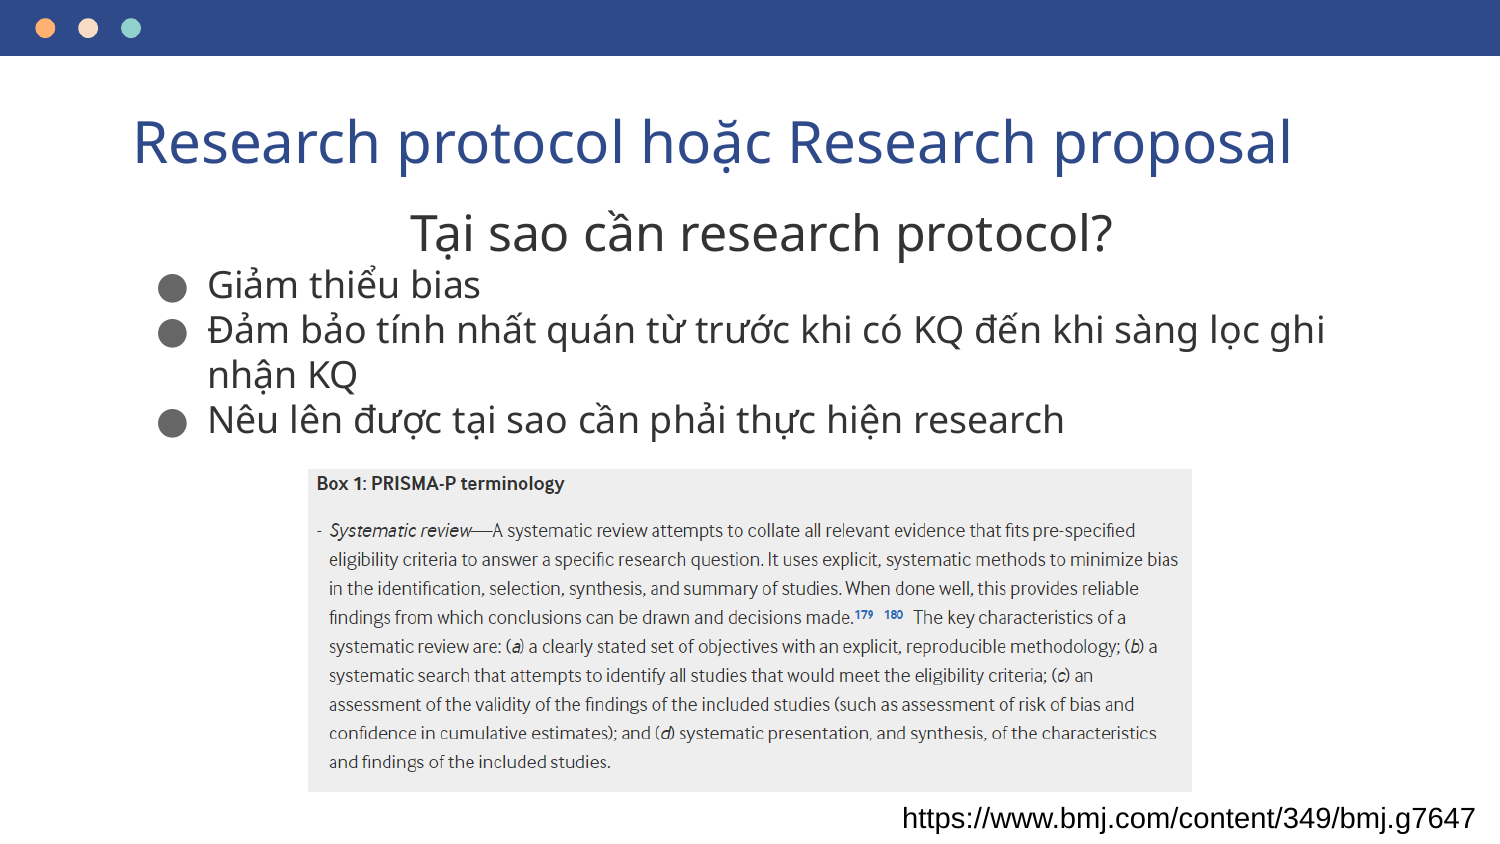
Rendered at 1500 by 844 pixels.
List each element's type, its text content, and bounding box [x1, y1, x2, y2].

title Research protocol hoặc Research proposal [117, 90, 1383, 167]
subtitle Tại sao cần research protocol? Giảm thiểu bias Đảm bảo tính nhất quán từ trước khi có KQ đến khi sàng lọc ghi nhận KQ Nêu lên được tại sao cần phải thực hiện research [117, 186, 1383, 705]
text_box https://www.bmj.com/content/349/bmj.g7647 [887, 791, 1500, 842]
picture [307, 468, 1192, 793]
